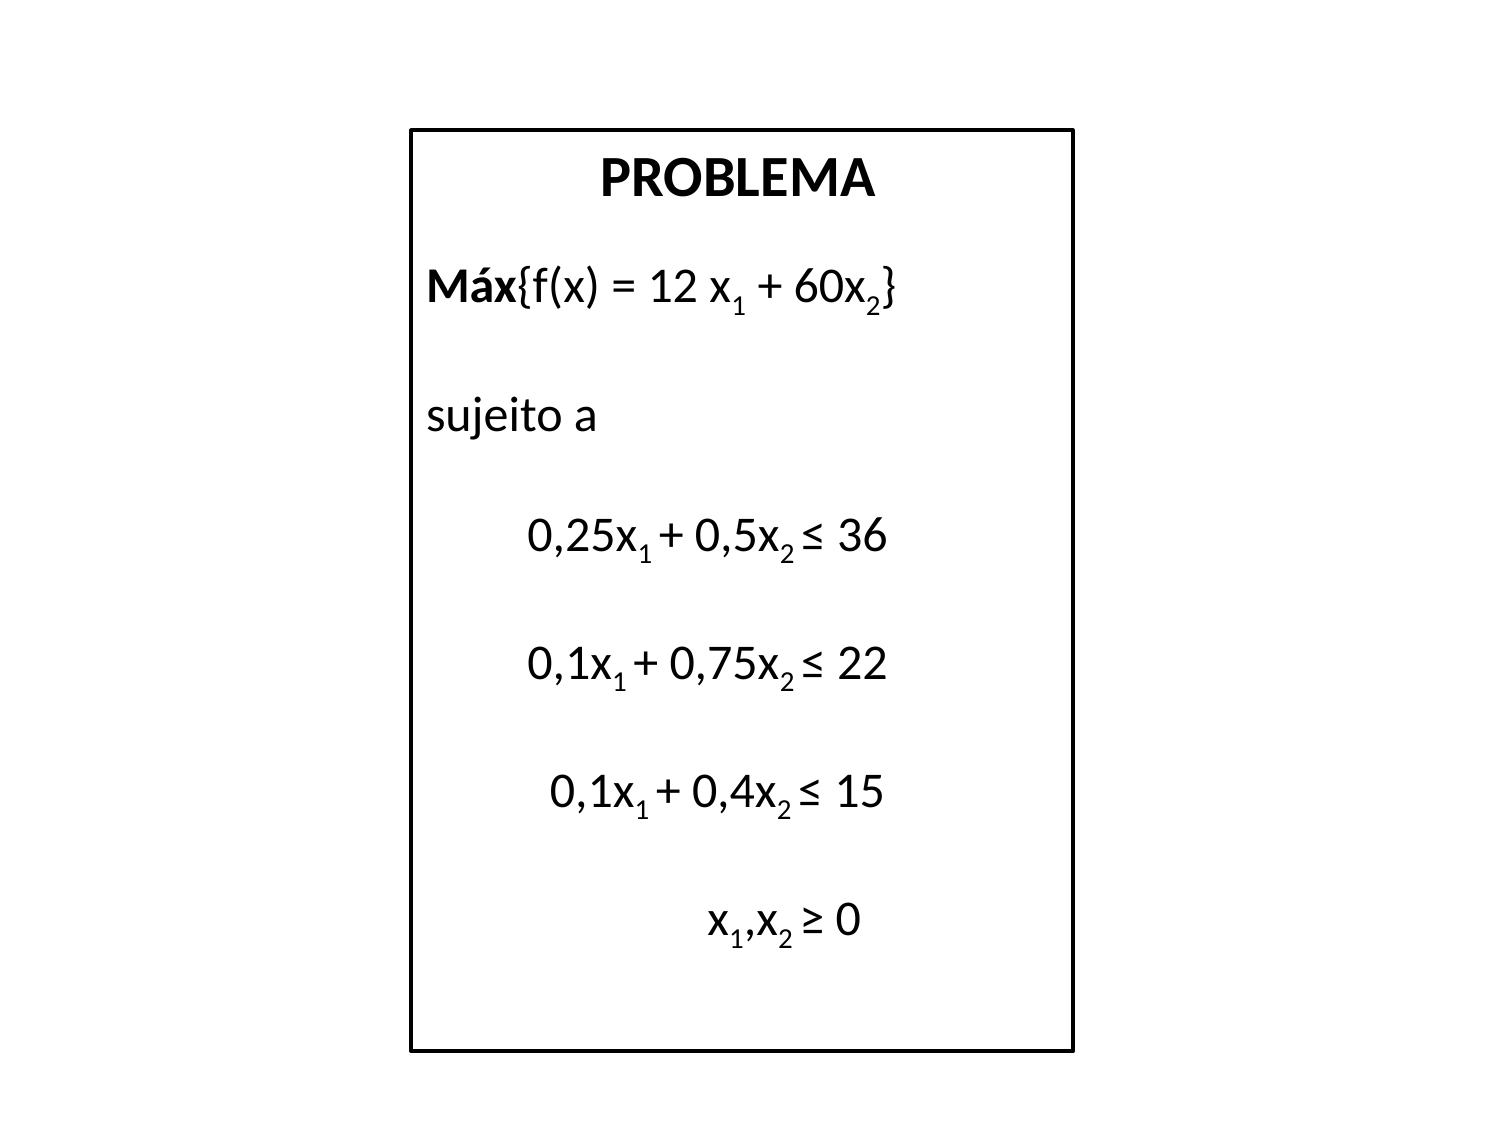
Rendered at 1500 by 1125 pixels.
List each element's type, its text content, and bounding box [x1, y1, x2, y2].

text_box PROBLEMA Máx{f(x) = 12 x1 + 60x2} sujeito a 0,25x1 + 0,5x2 ≤ 36 0,1x1 + 0,75x2 ≤ 22 0,1x1 + 0,4x2 ≤ 15 x1,x2 ≥ 0 [409, 128, 1075, 1053]
